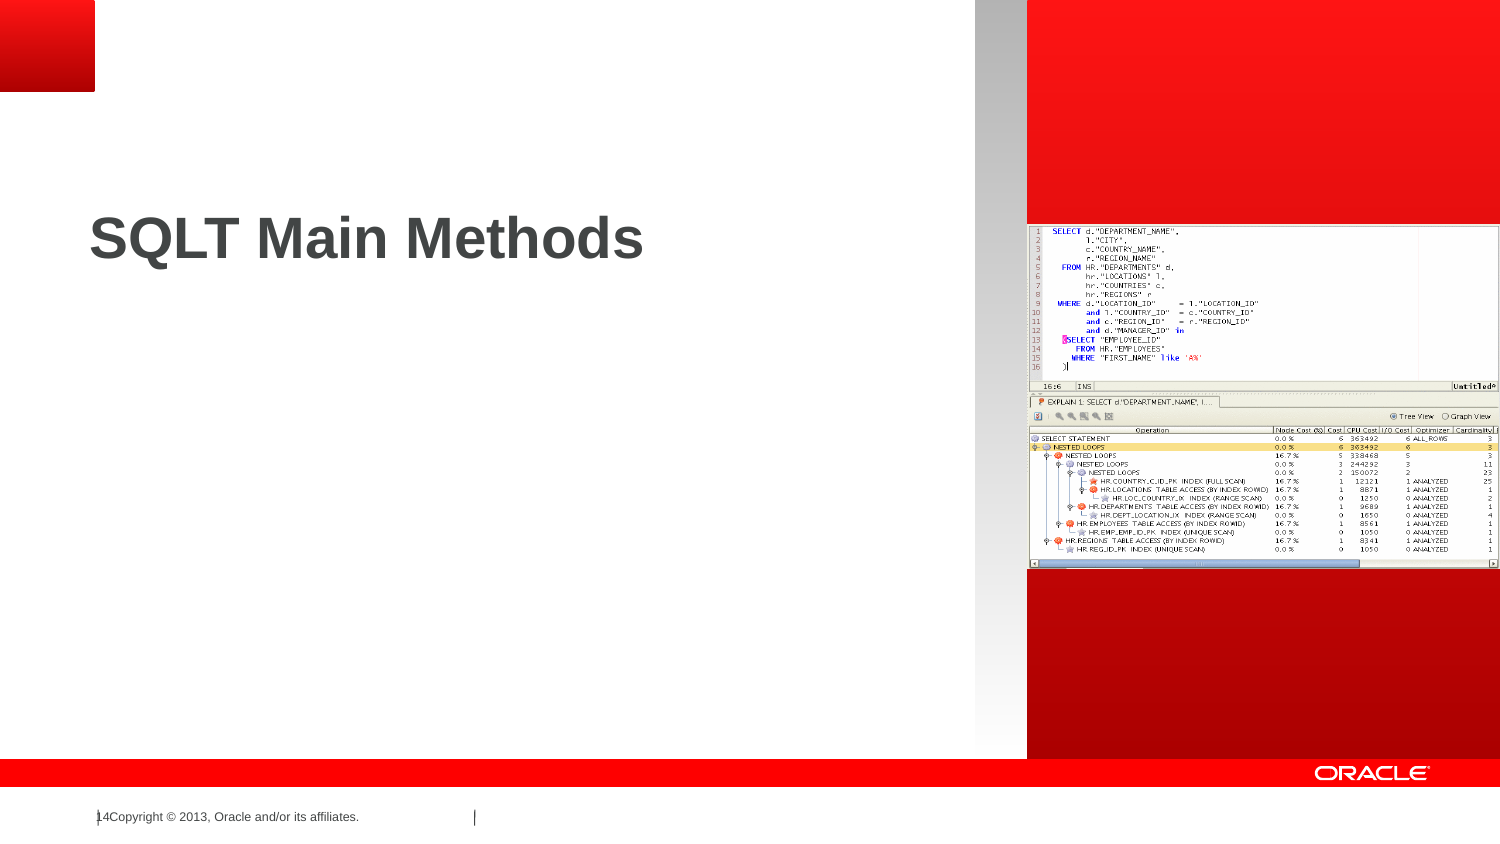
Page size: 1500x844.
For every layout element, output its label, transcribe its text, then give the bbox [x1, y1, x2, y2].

text_box SQLT Main Methods [74, 192, 900, 374]
picture [1027, 224, 1500, 569]
picture [0, 759, 1500, 787]
